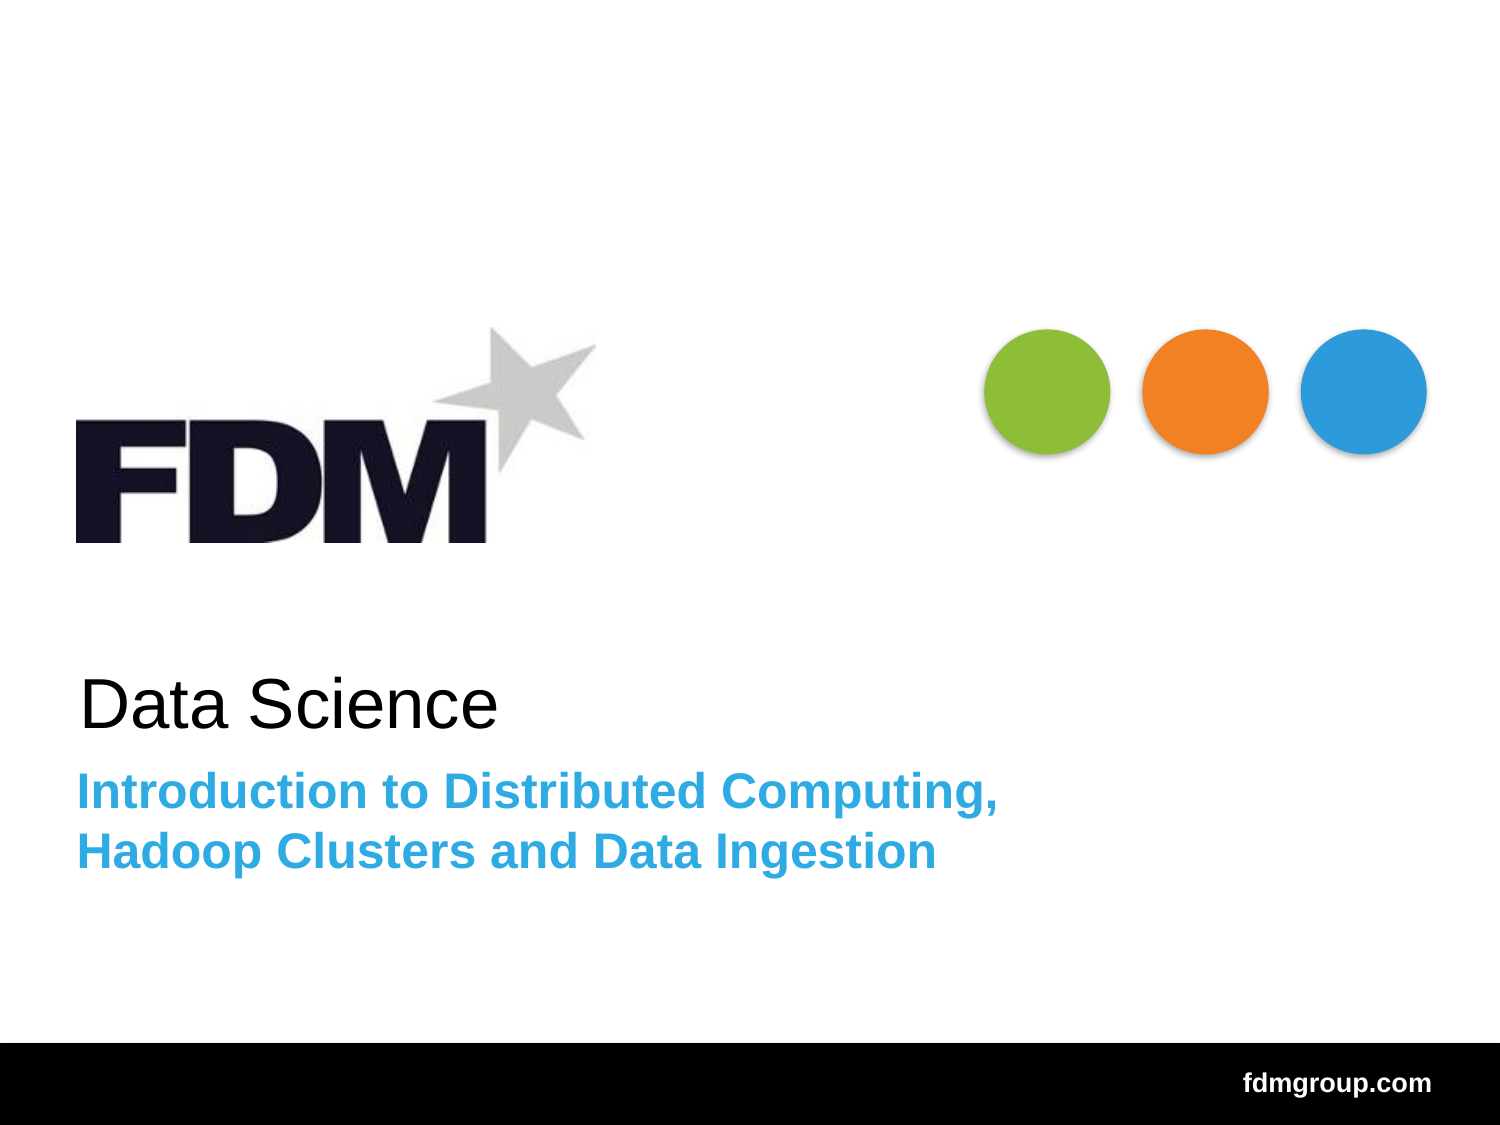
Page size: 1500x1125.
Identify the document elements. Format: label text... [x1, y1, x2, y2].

text_box Introduction to Distributed Computing, Hadoop Clusters and Data Ingestion [61, 751, 1459, 887]
picture [76, 327, 596, 543]
text_box Data Science [64, 650, 515, 751]
